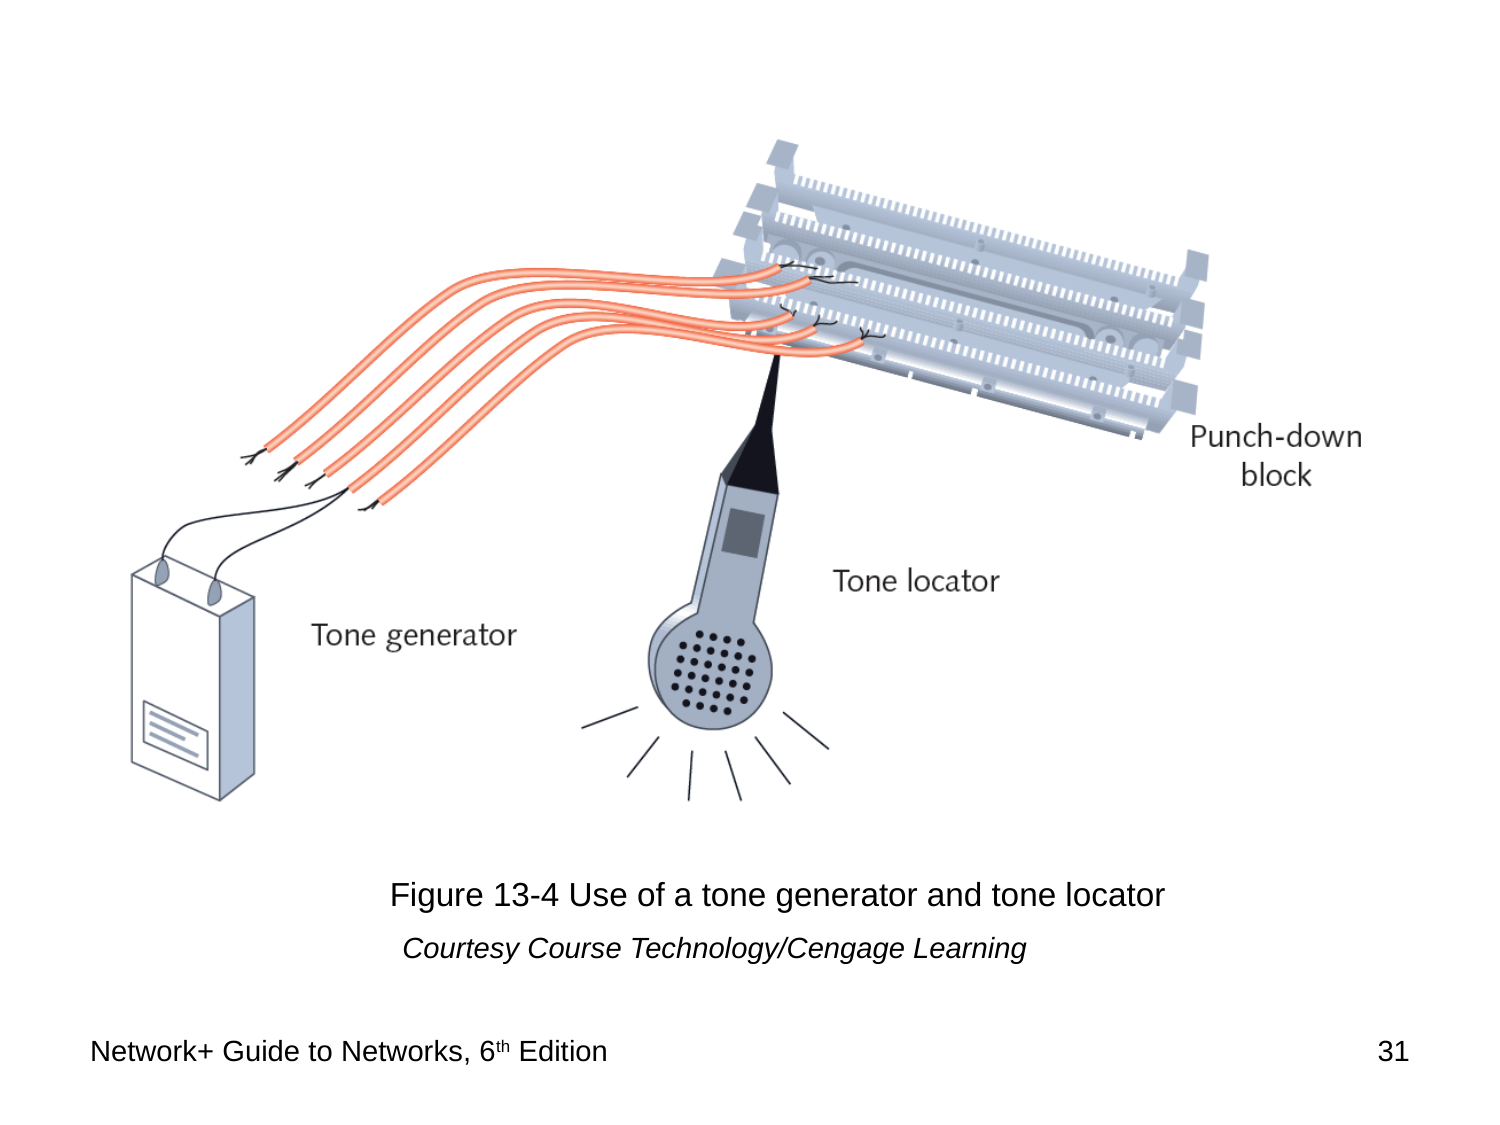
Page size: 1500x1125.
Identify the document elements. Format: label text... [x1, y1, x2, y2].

picture [118, 112, 1369, 813]
text_box Courtesy Course Technology/Cengage Learning [387, 922, 1125, 972]
slide_number 31 [1074, 1024, 1426, 1103]
footer Network+ Guide to Networks, 6th Edition [74, 1024, 988, 1103]
text_box Figure 13-4 Use of a tone generator and tone locator [375, 865, 1238, 921]
